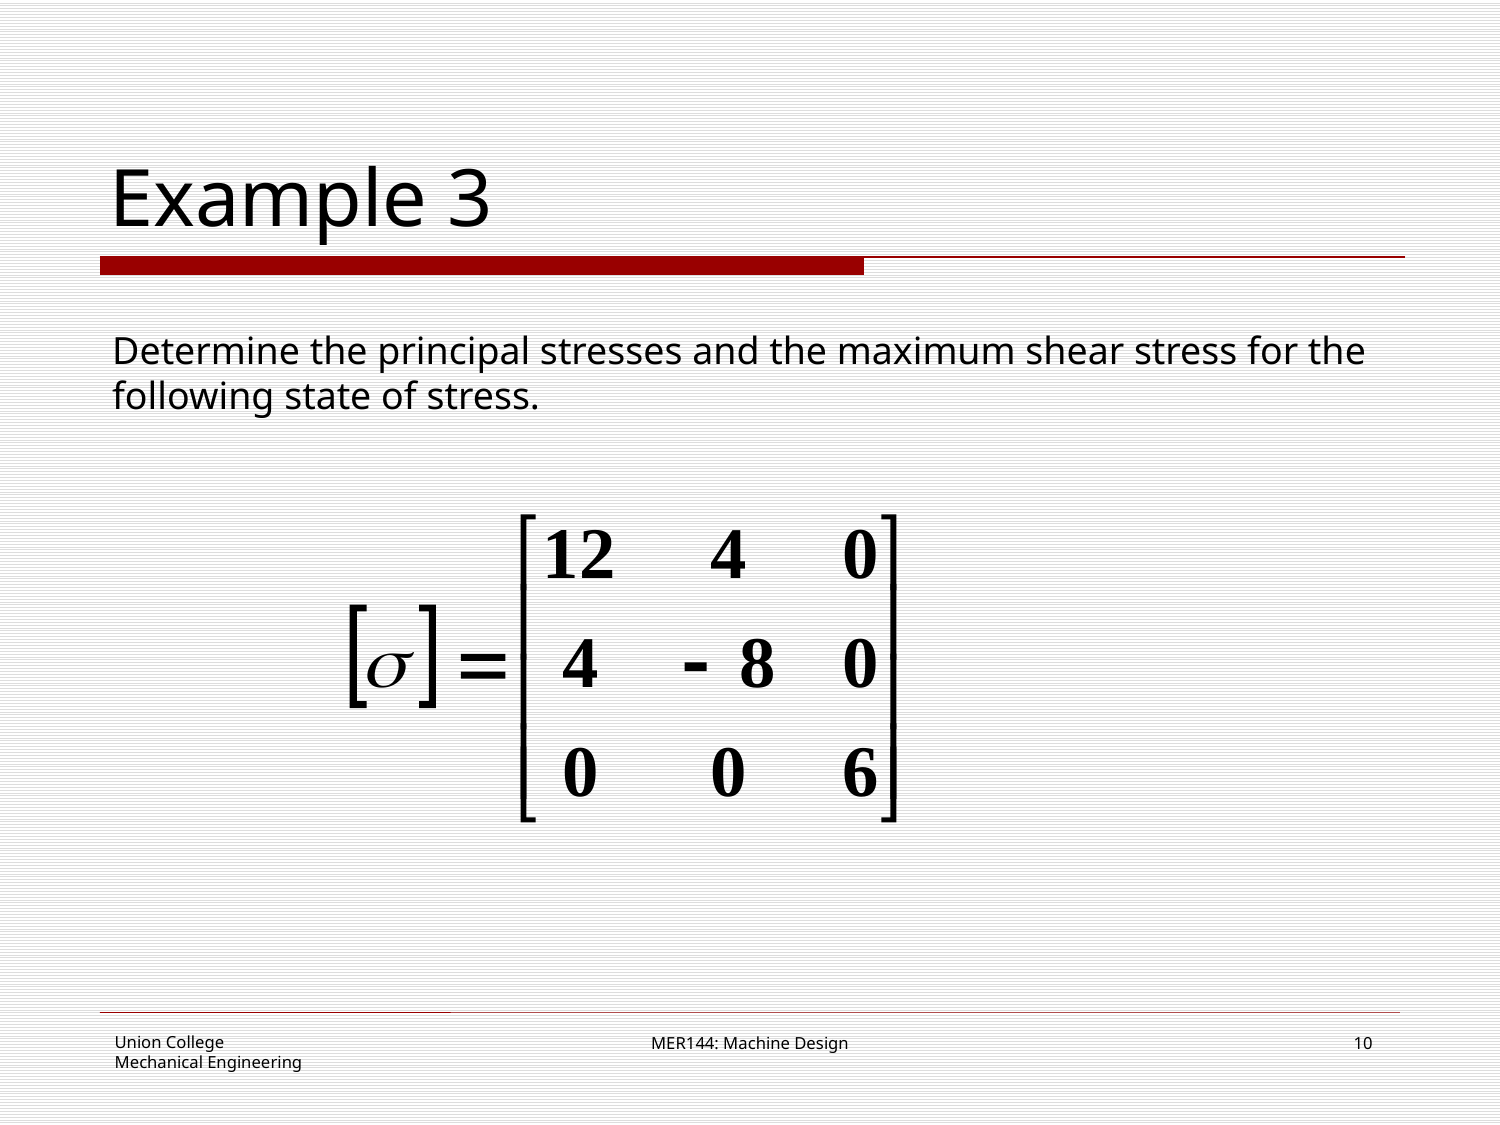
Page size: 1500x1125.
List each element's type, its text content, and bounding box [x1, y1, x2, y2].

title Example 3 [93, 49, 1407, 250]
slide_number 10 [1074, 1024, 1388, 1101]
text_box Determine the principal stresses and the maximum shear stress for the following state of stress. [97, 319, 1400, 425]
footer MER144: Machine Design [512, 1024, 988, 1101]
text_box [337, 499, 926, 834]
